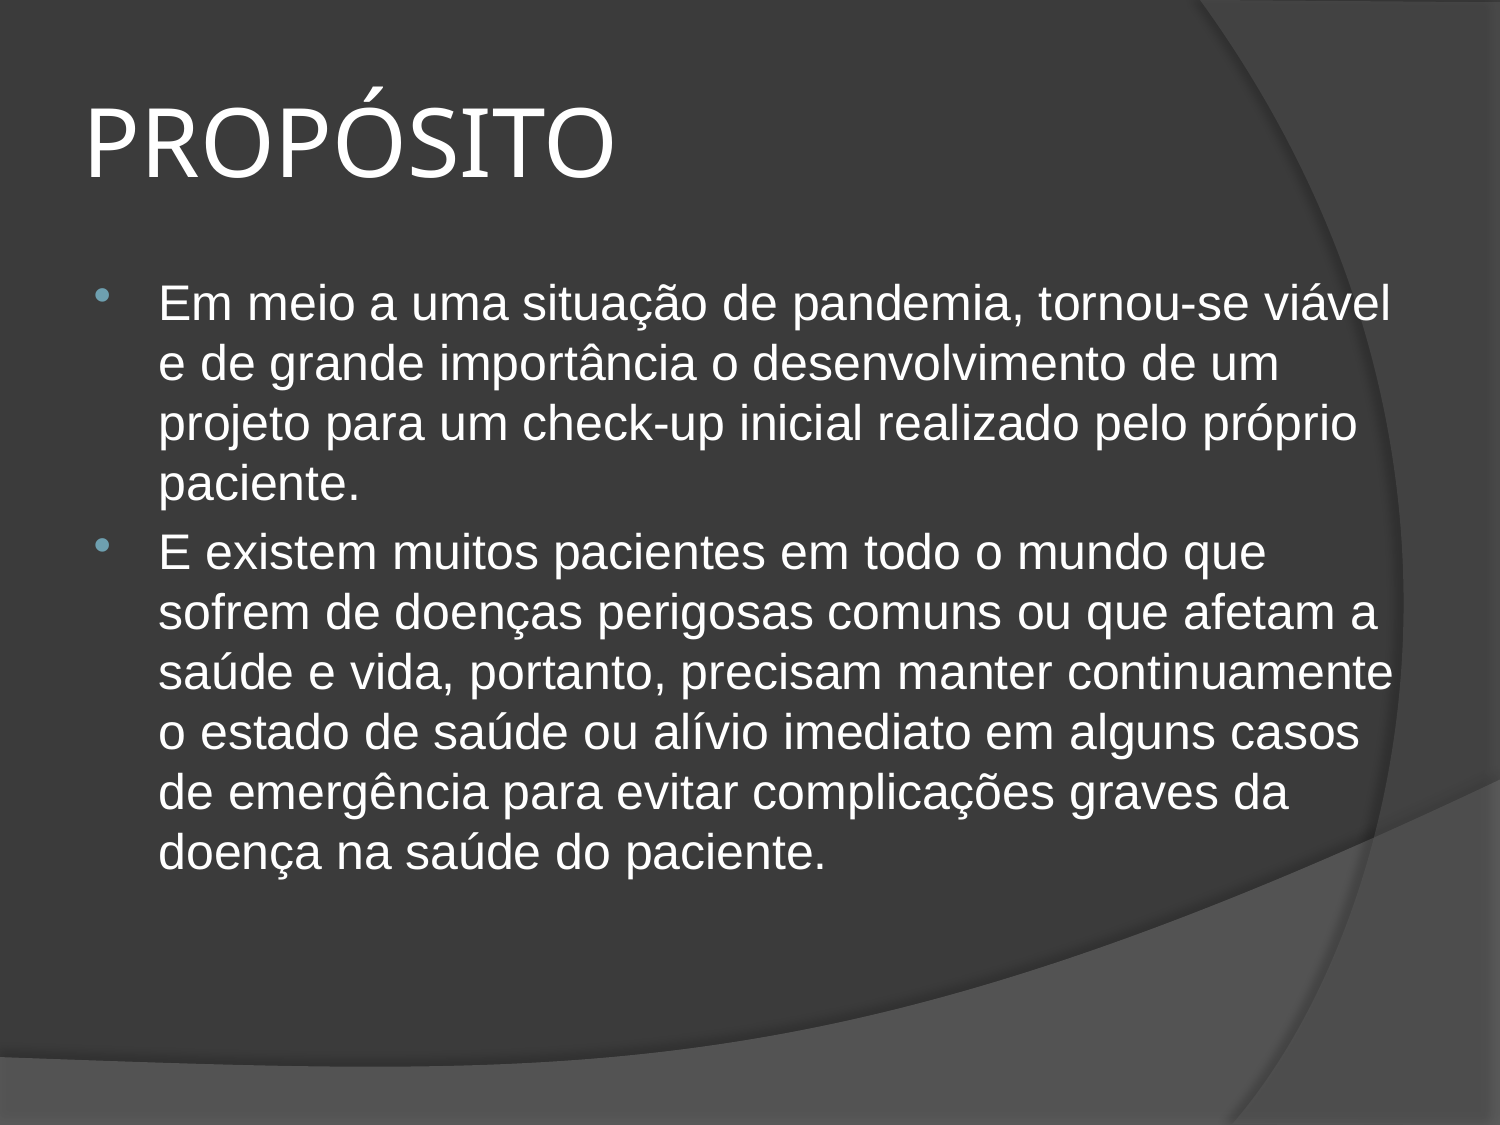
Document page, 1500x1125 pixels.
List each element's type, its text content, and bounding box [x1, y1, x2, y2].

list Em meio a uma situação de pandemia, tornou-se viável e de grande importância o desenvolvimento de um projeto para um check-up inicial realizado pelo próprio paciente. E existem muitos pacientes em todo o mundo que sofrem de doenças perigosas comuns ou que afetam a saúde e vida, portanto, precisam manter continuamente o estado de saúde ou alívio imediato em alguns casos de emergência para evitar complicações graves da doença na saúde do paciente. [75, 262, 1436, 1012]
title PROPÓSITO [75, 45, 1300, 233]
